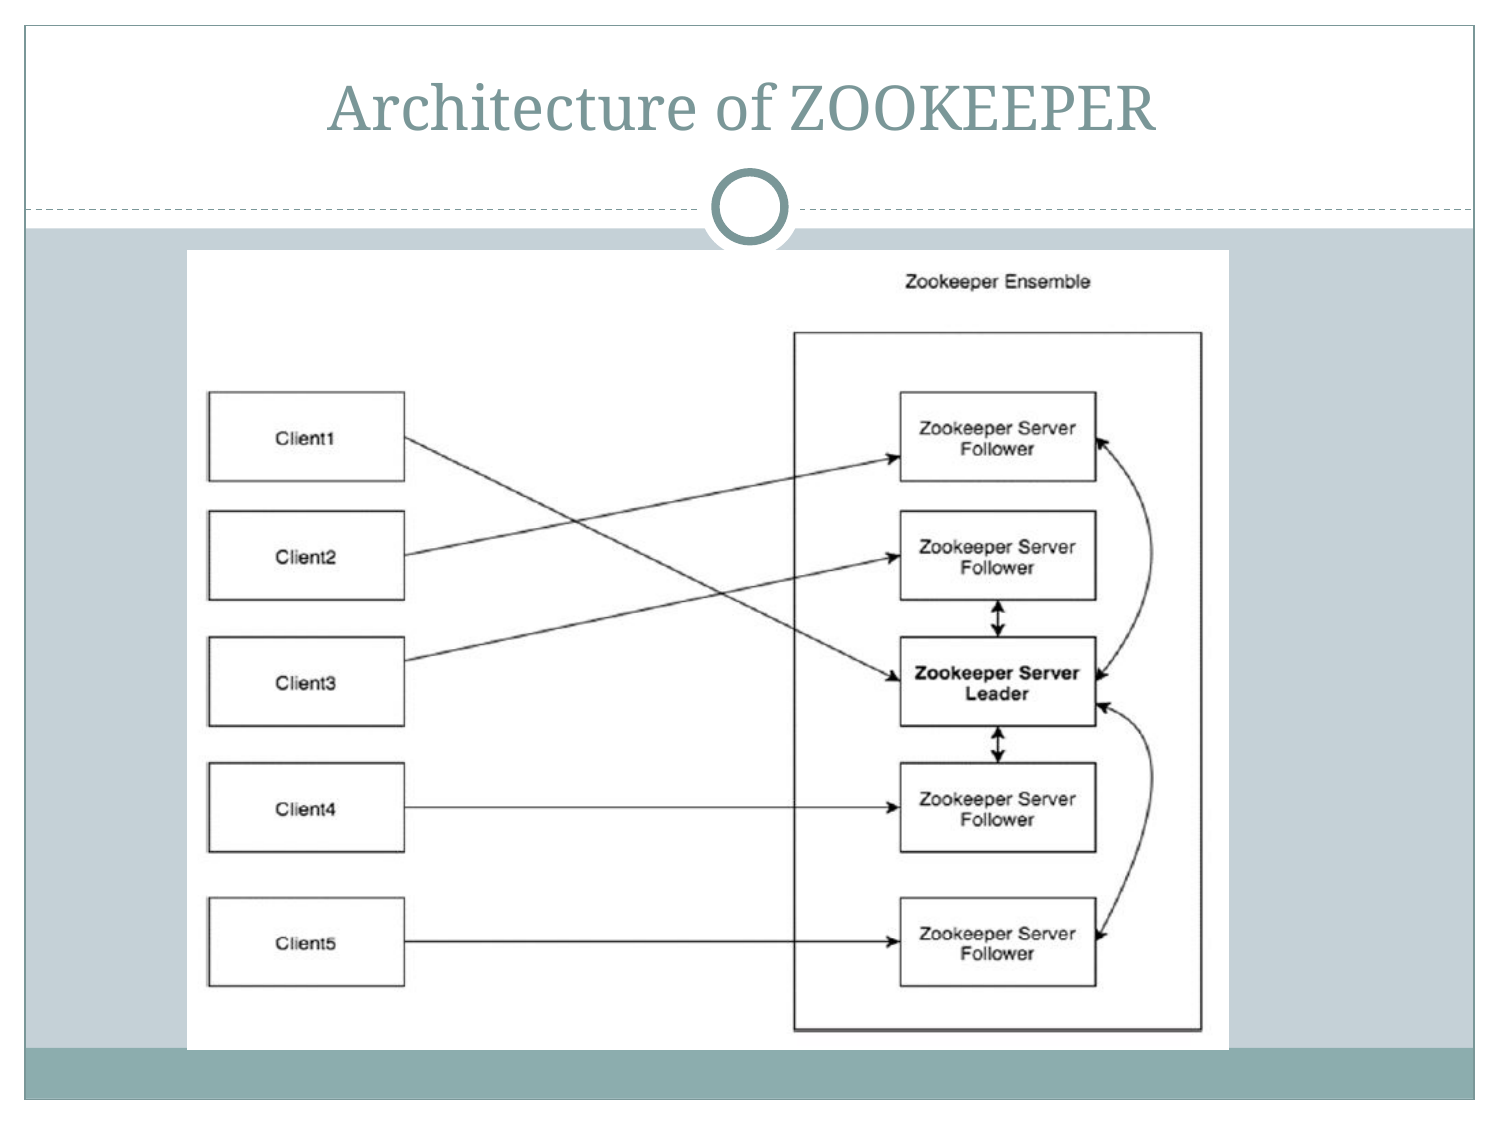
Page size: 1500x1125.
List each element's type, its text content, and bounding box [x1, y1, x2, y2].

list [187, 250, 1229, 1051]
title Architecture of ZOOKEEPER [50, 62, 1450, 225]
